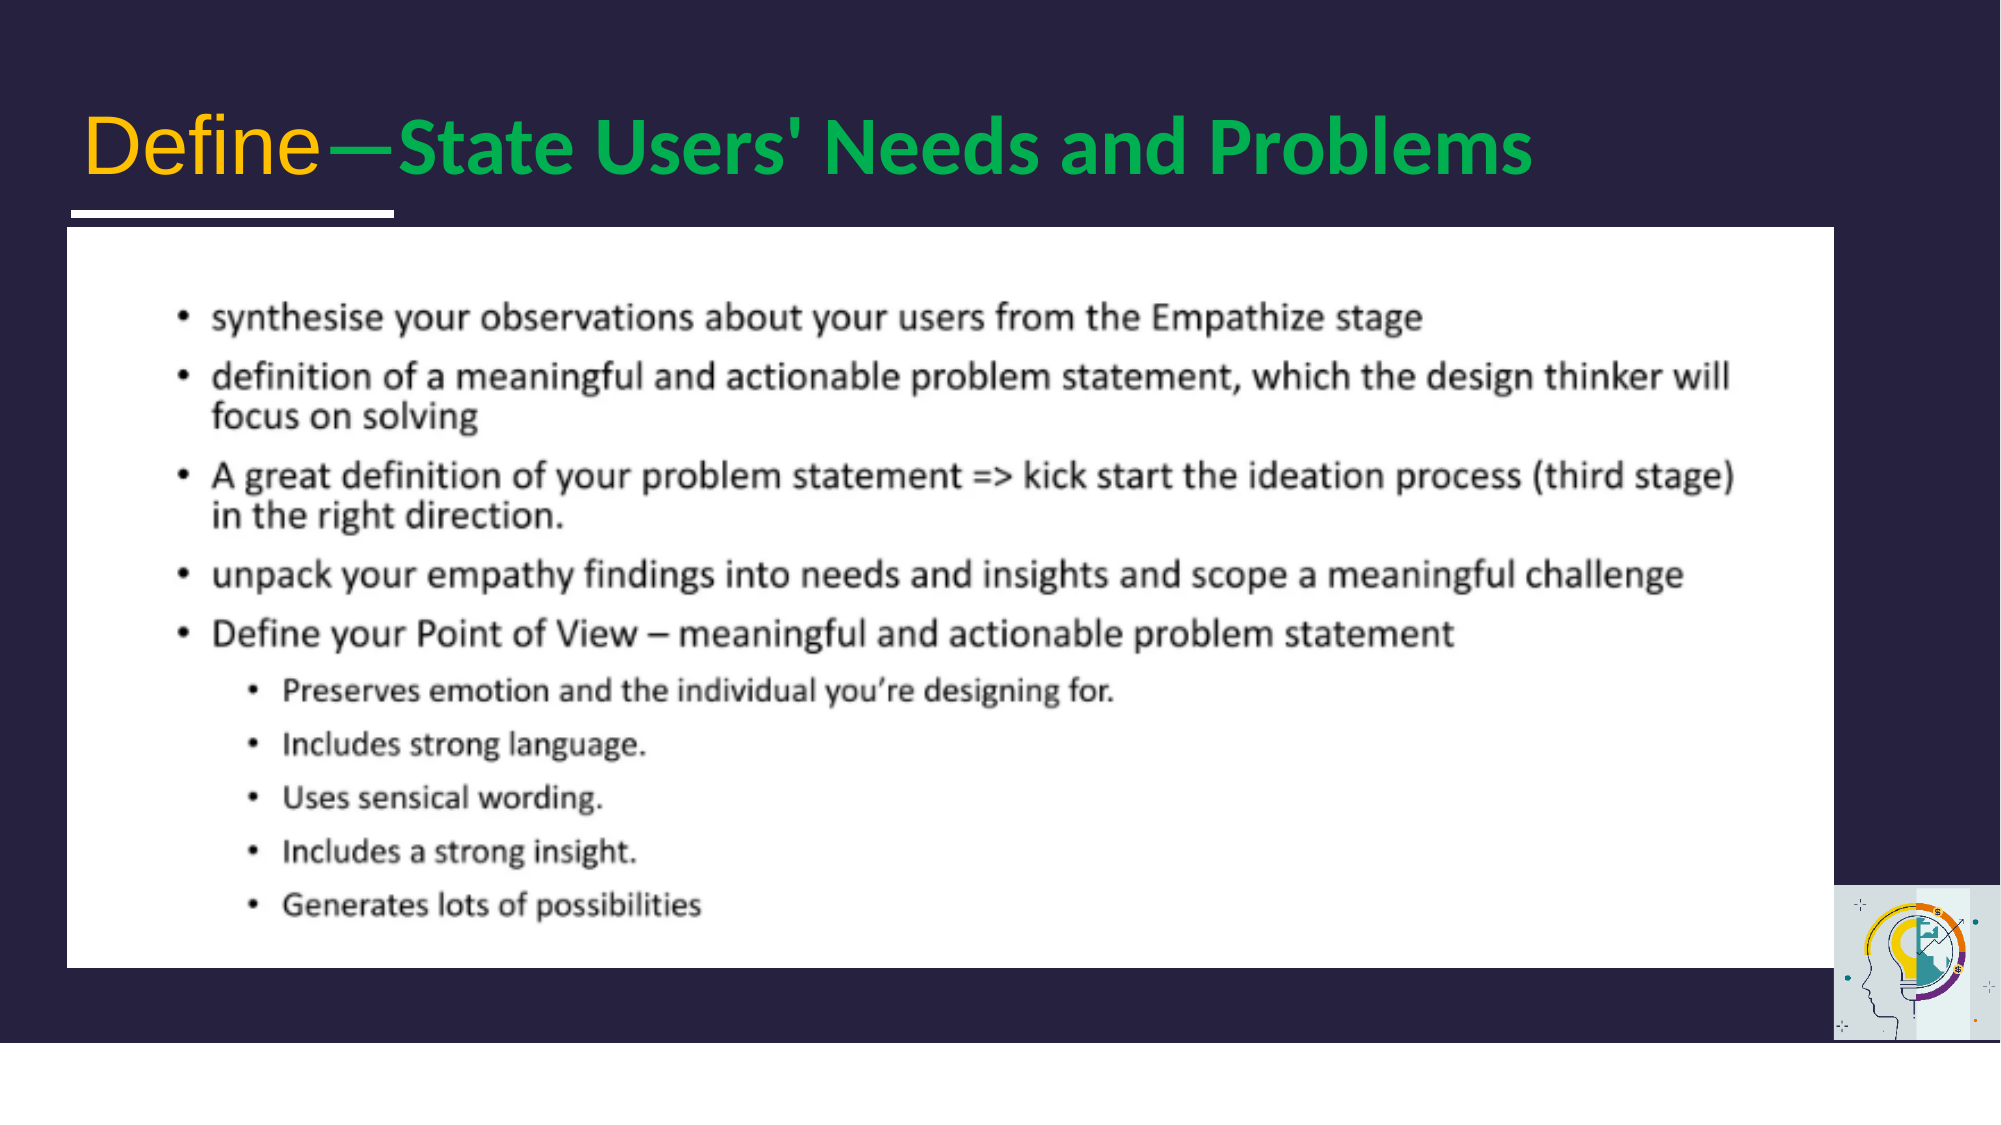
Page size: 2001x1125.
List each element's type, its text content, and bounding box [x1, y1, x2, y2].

text_box Define—State Users' Needs and Problems [67, 83, 1972, 199]
picture [67, 227, 2000, 1040]
